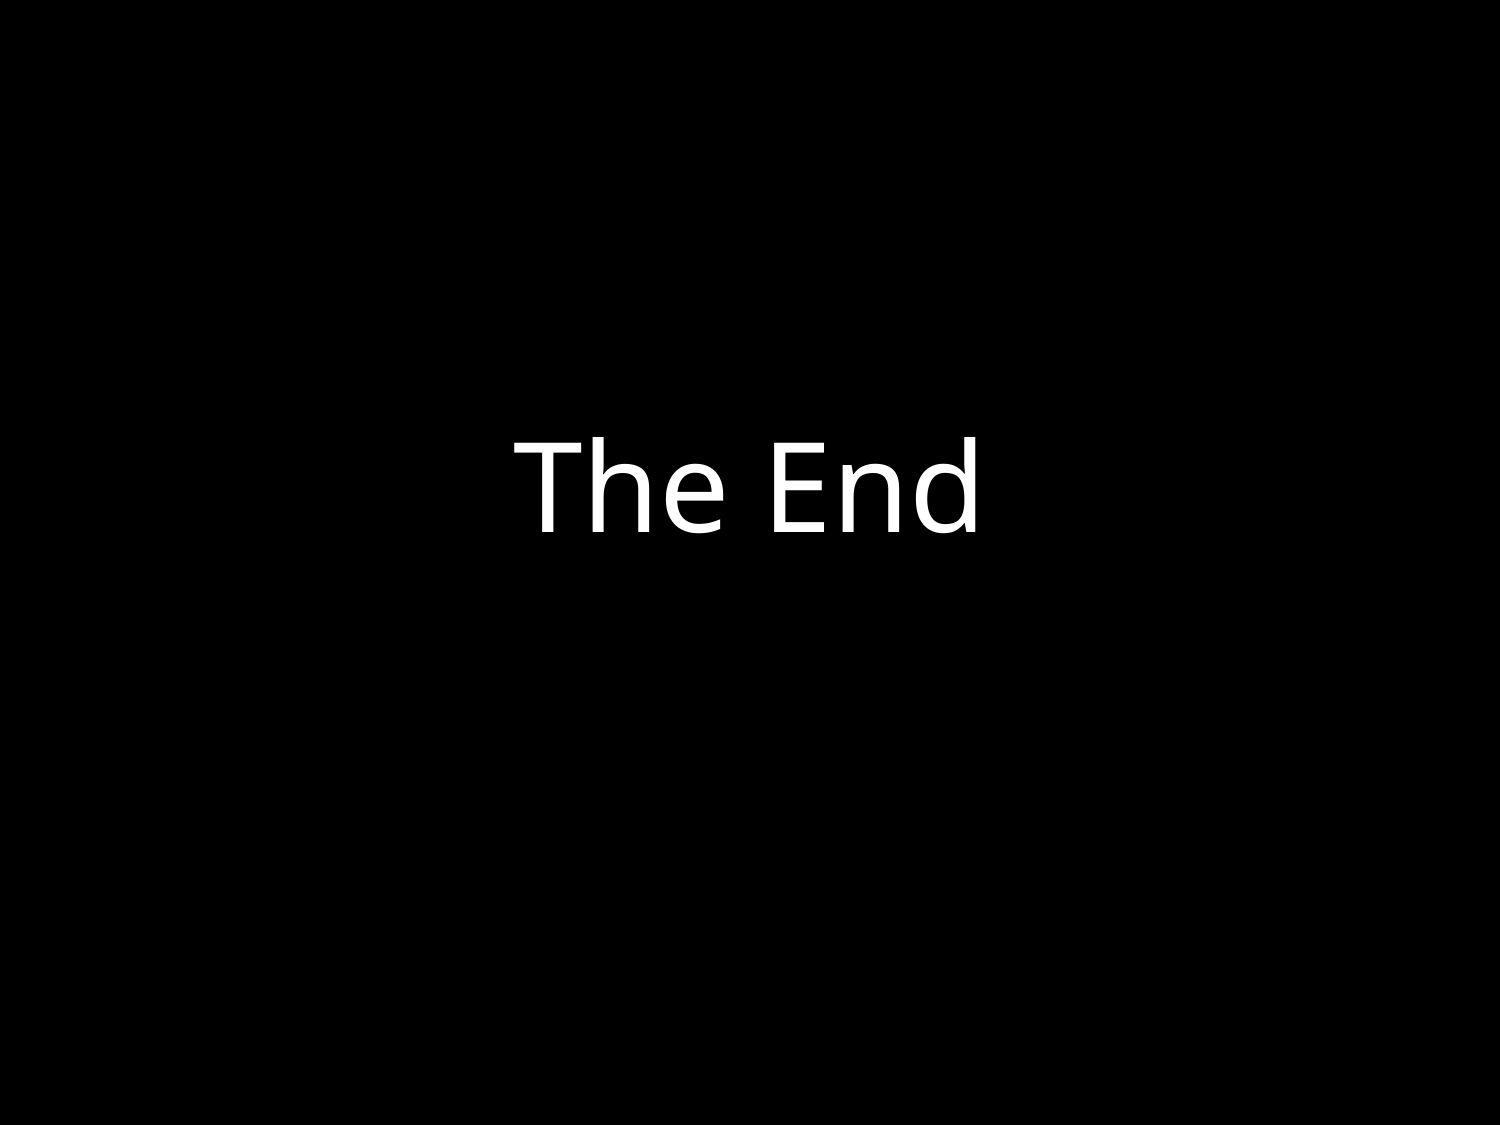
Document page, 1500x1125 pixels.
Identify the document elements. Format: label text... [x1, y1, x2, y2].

text_box The End [0, 398, 1500, 566]
